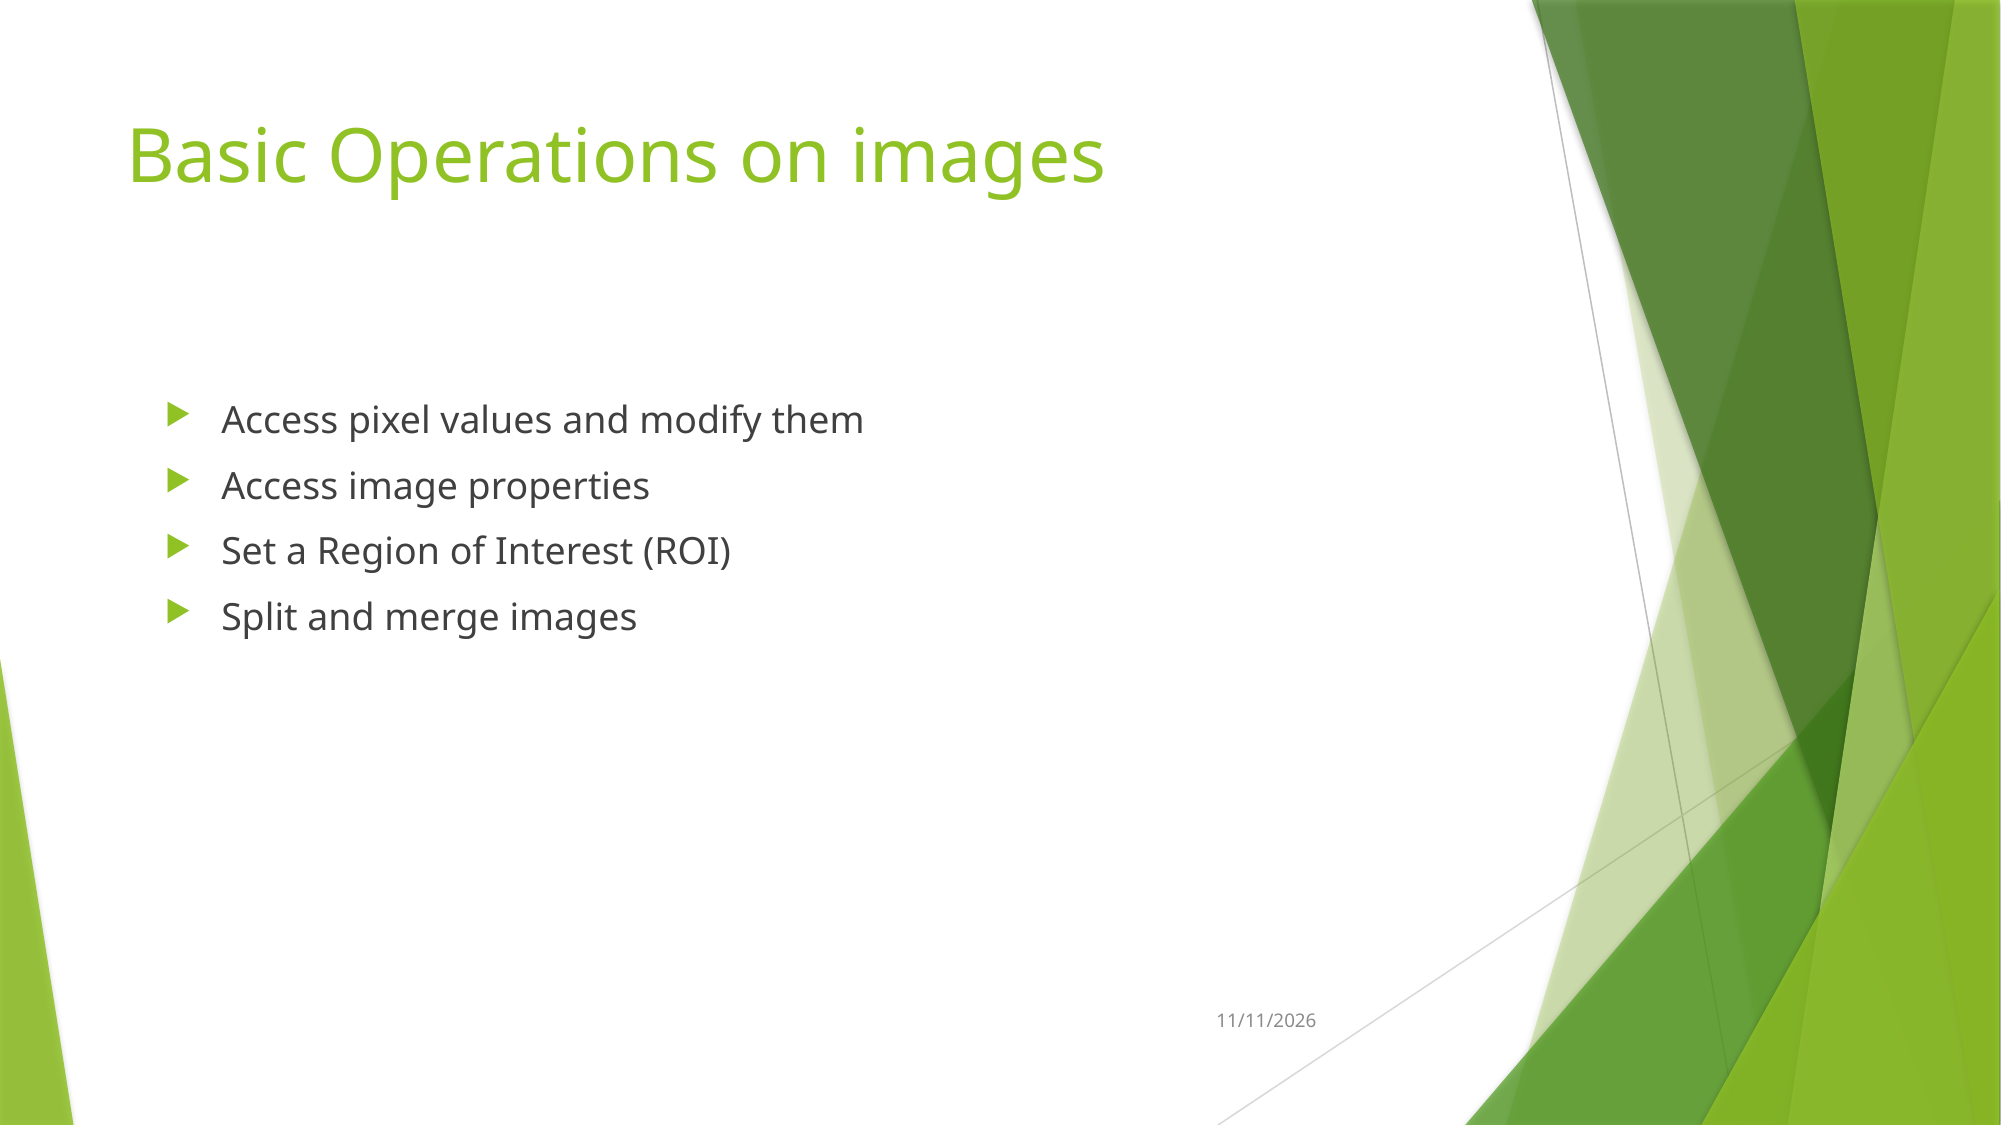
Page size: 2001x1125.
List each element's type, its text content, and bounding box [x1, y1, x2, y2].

list Access pixel values and modify them Access image properties Set a Region of Interest (ROI) Split and merge images [149, 388, 1850, 950]
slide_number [1181, 991, 1332, 1051]
title Basic Operations on images [111, 99, 1522, 317]
